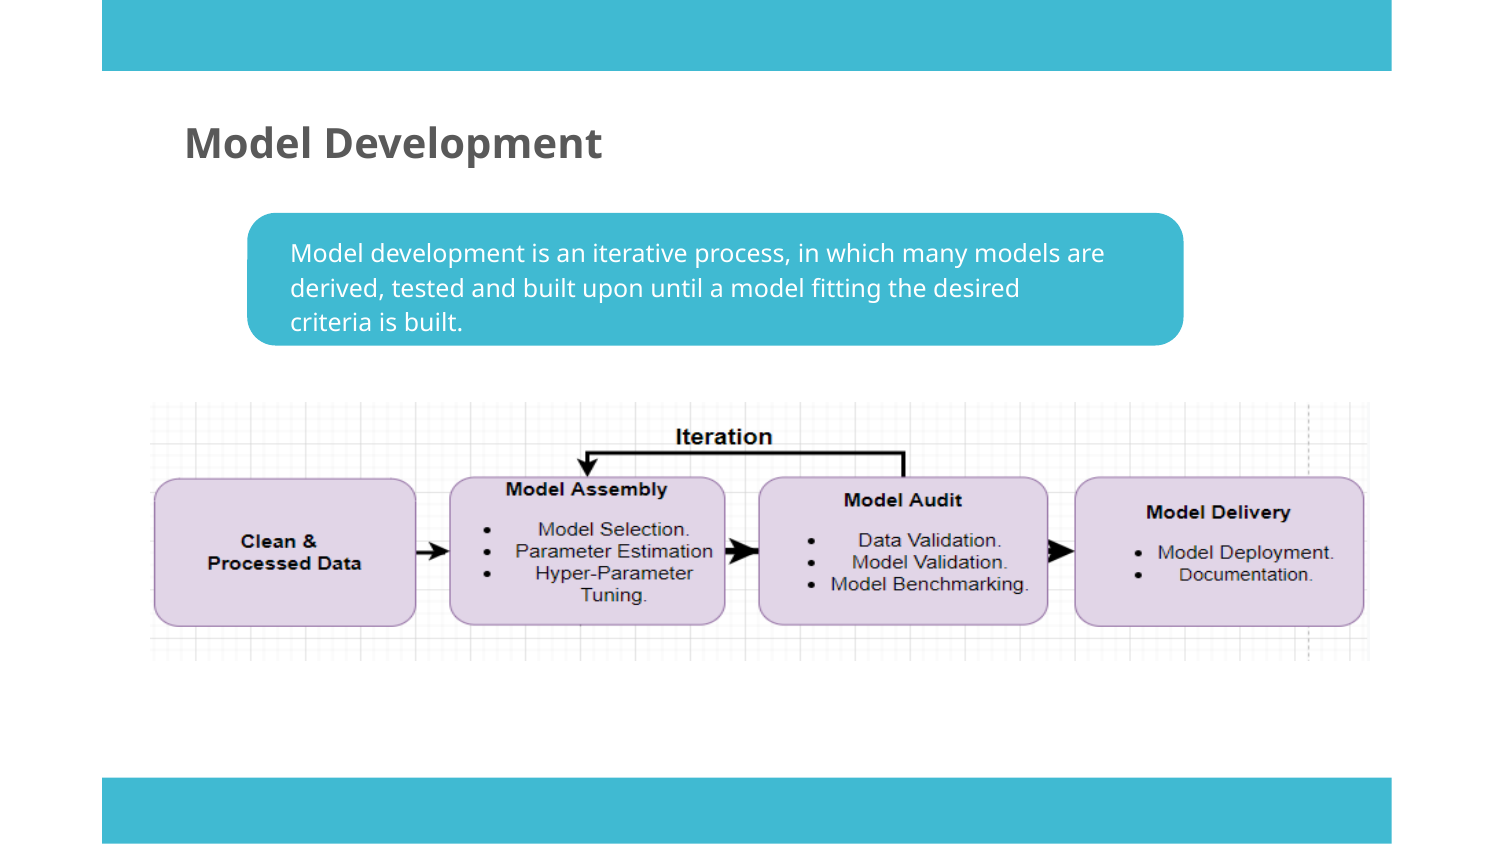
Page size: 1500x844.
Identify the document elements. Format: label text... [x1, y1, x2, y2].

text_box [33, 23, 1439, 105]
text_box [101, 0, 1392, 72]
text_box [101, 777, 1392, 844]
text_box [246, 211, 1185, 347]
picture [150, 402, 1370, 662]
text_box Model Development [39, 101, 747, 182]
text_box Model development is an iterative process, in which many models are derived, tested and built upon until a model fitting the desired criteria is built. [275, 218, 1125, 352]
